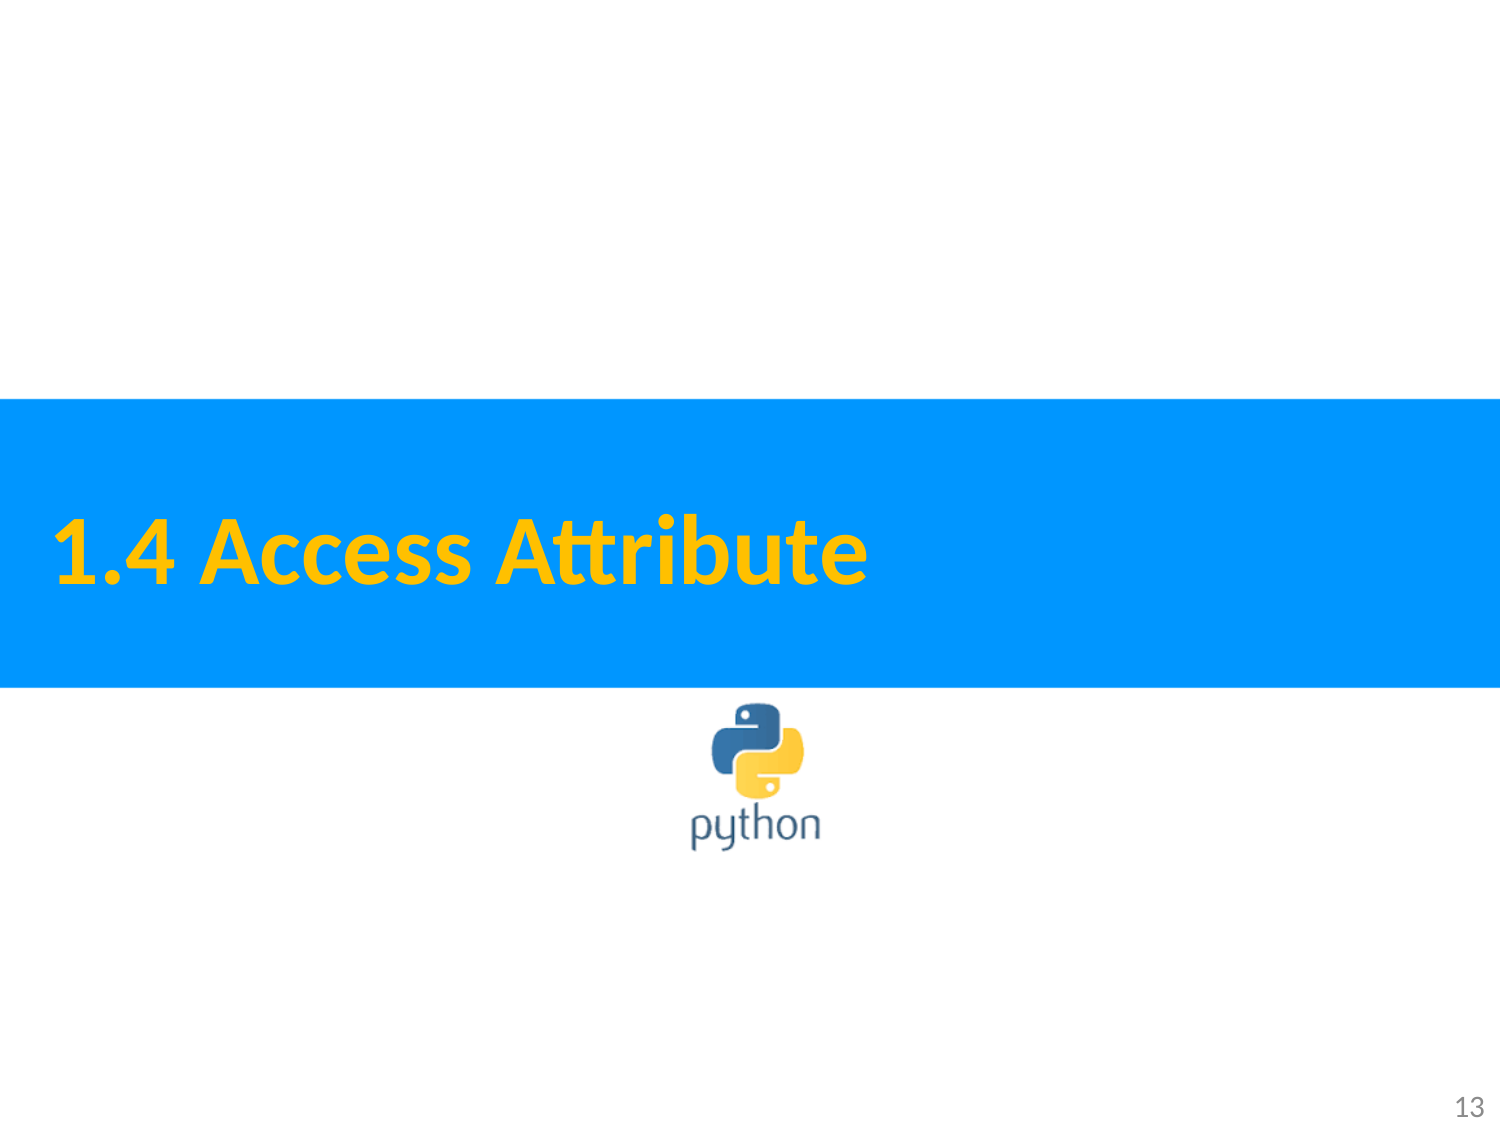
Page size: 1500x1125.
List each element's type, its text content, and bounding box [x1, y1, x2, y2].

picture [0, 0, 1500, 1125]
slide_number 13 [1162, 1074, 1500, 1125]
text_box 1.4 Access Attribute [33, 477, 1467, 612]
